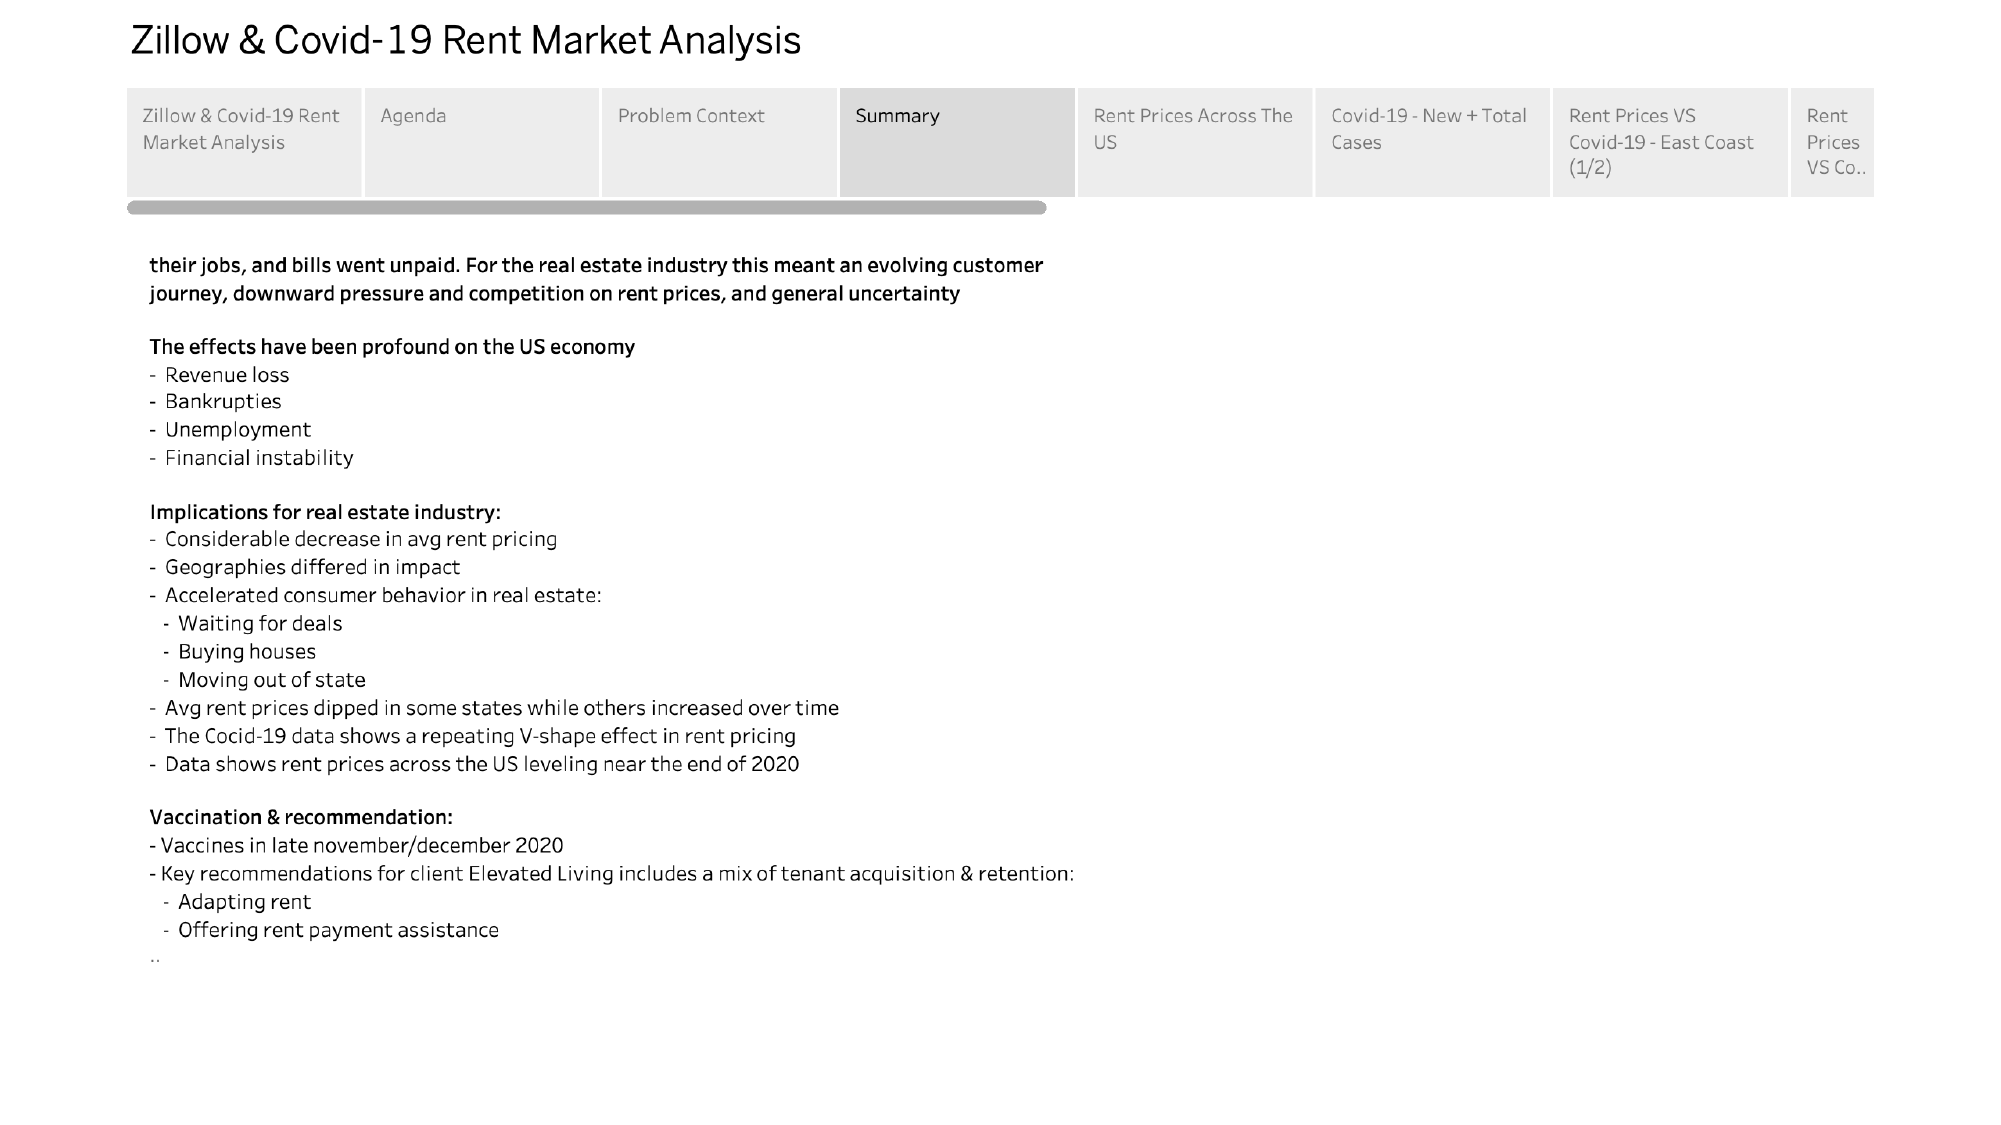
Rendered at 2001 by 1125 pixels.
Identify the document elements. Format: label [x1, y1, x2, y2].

picture [114, 3, 1886, 1122]
